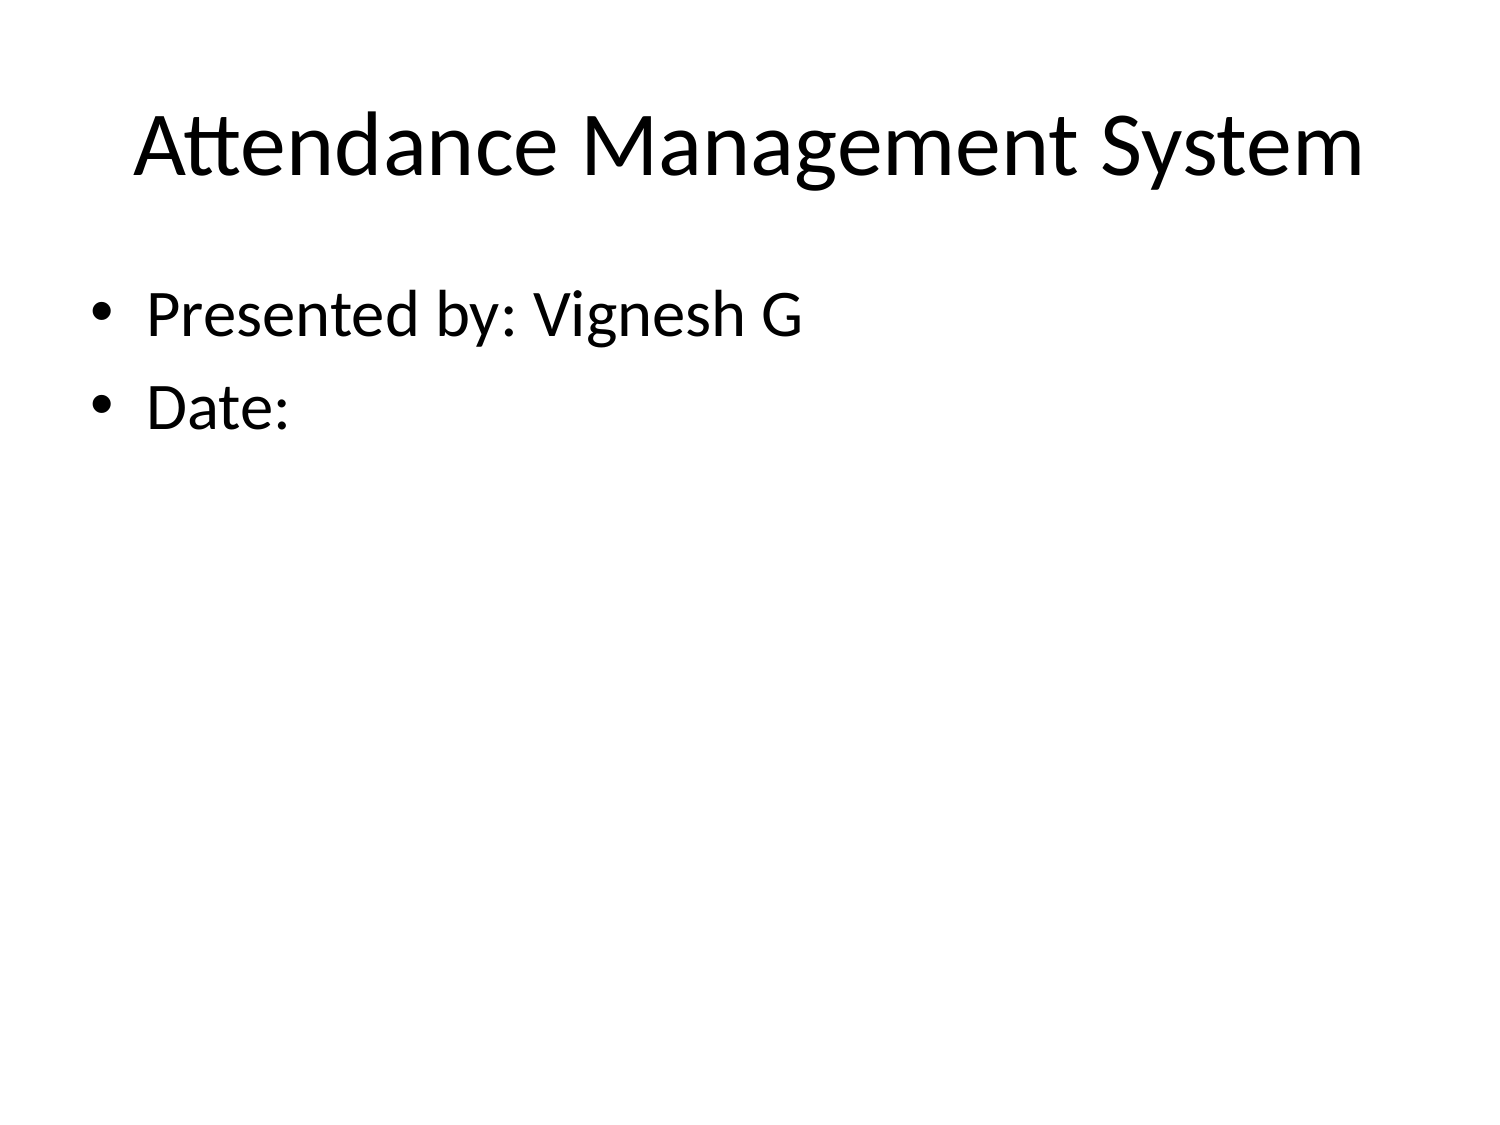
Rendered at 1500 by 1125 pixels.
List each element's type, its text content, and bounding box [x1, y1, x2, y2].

list Presented by: Vignesh G Date: [75, 262, 1425, 1005]
title Attendance Management System [75, 45, 1425, 233]
